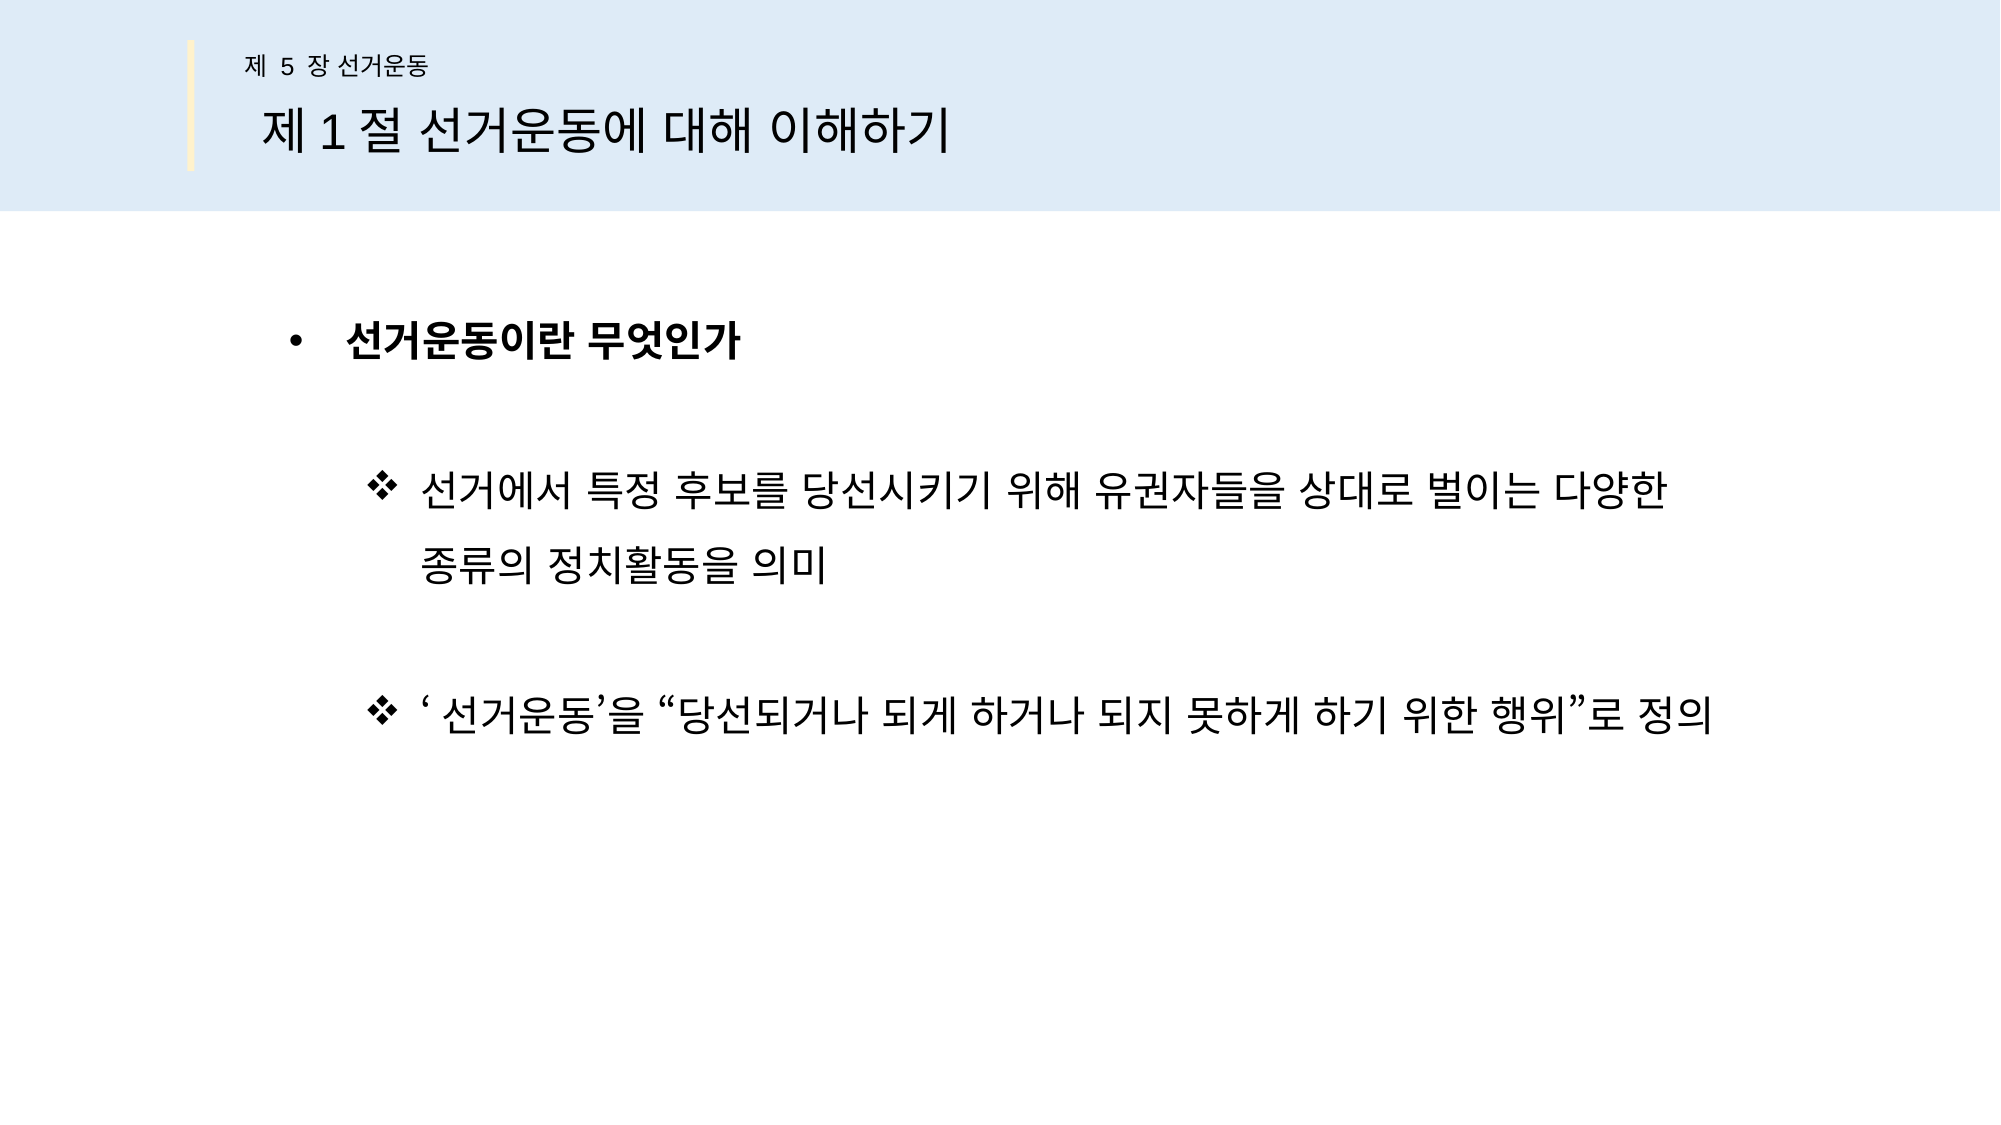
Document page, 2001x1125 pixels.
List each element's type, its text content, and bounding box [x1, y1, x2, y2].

text_box 제 5 장 선거운동 [229, 42, 445, 88]
text_box 제1절 선거운동에 대해 이해하기 [246, 92, 968, 168]
text_box [0, 0, 2000, 212]
text_box [186, 39, 196, 172]
text_box 선거운동이란 무엇인가 선거에서 특정 후보를 당선시키기 위해 유권자들을 상대로 벌이는 다양한 종류의 정치활동을 의미 ‘선거운동’을 “당선되거나 되게 하거나 되지 못하게 하기 위한 행위”로 정의 [274, 282, 1731, 748]
